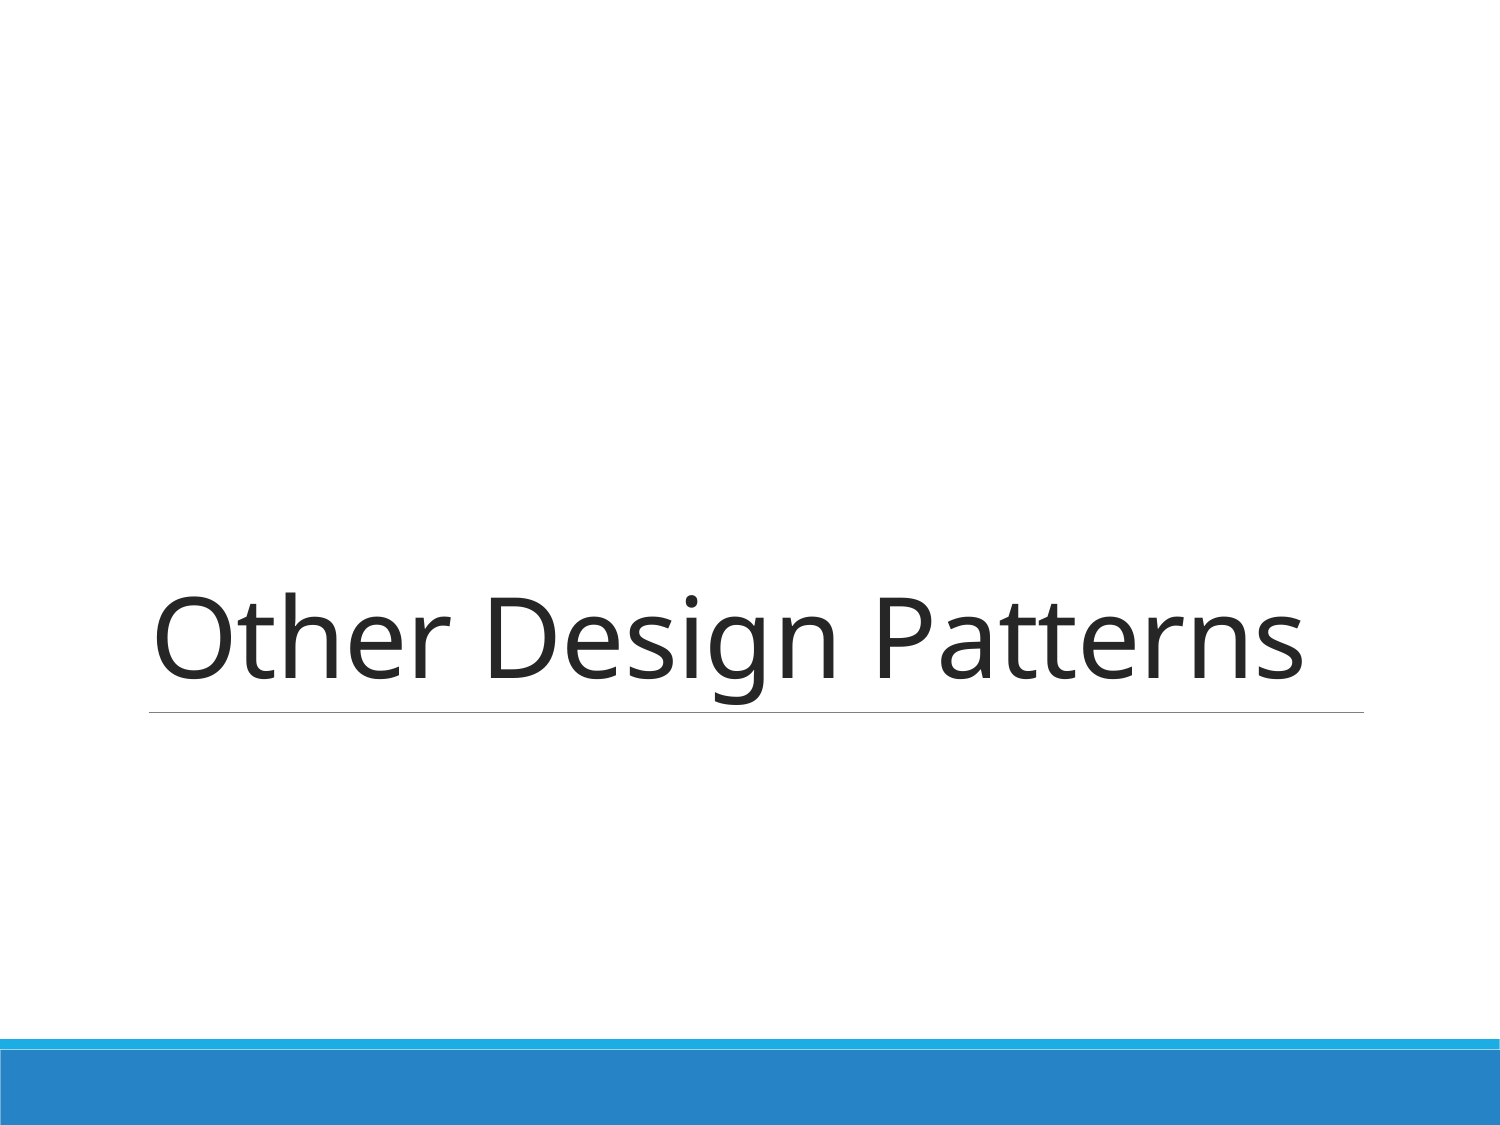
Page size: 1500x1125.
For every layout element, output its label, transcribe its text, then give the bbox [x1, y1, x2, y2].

title Other Design Patterns [135, 124, 1373, 710]
